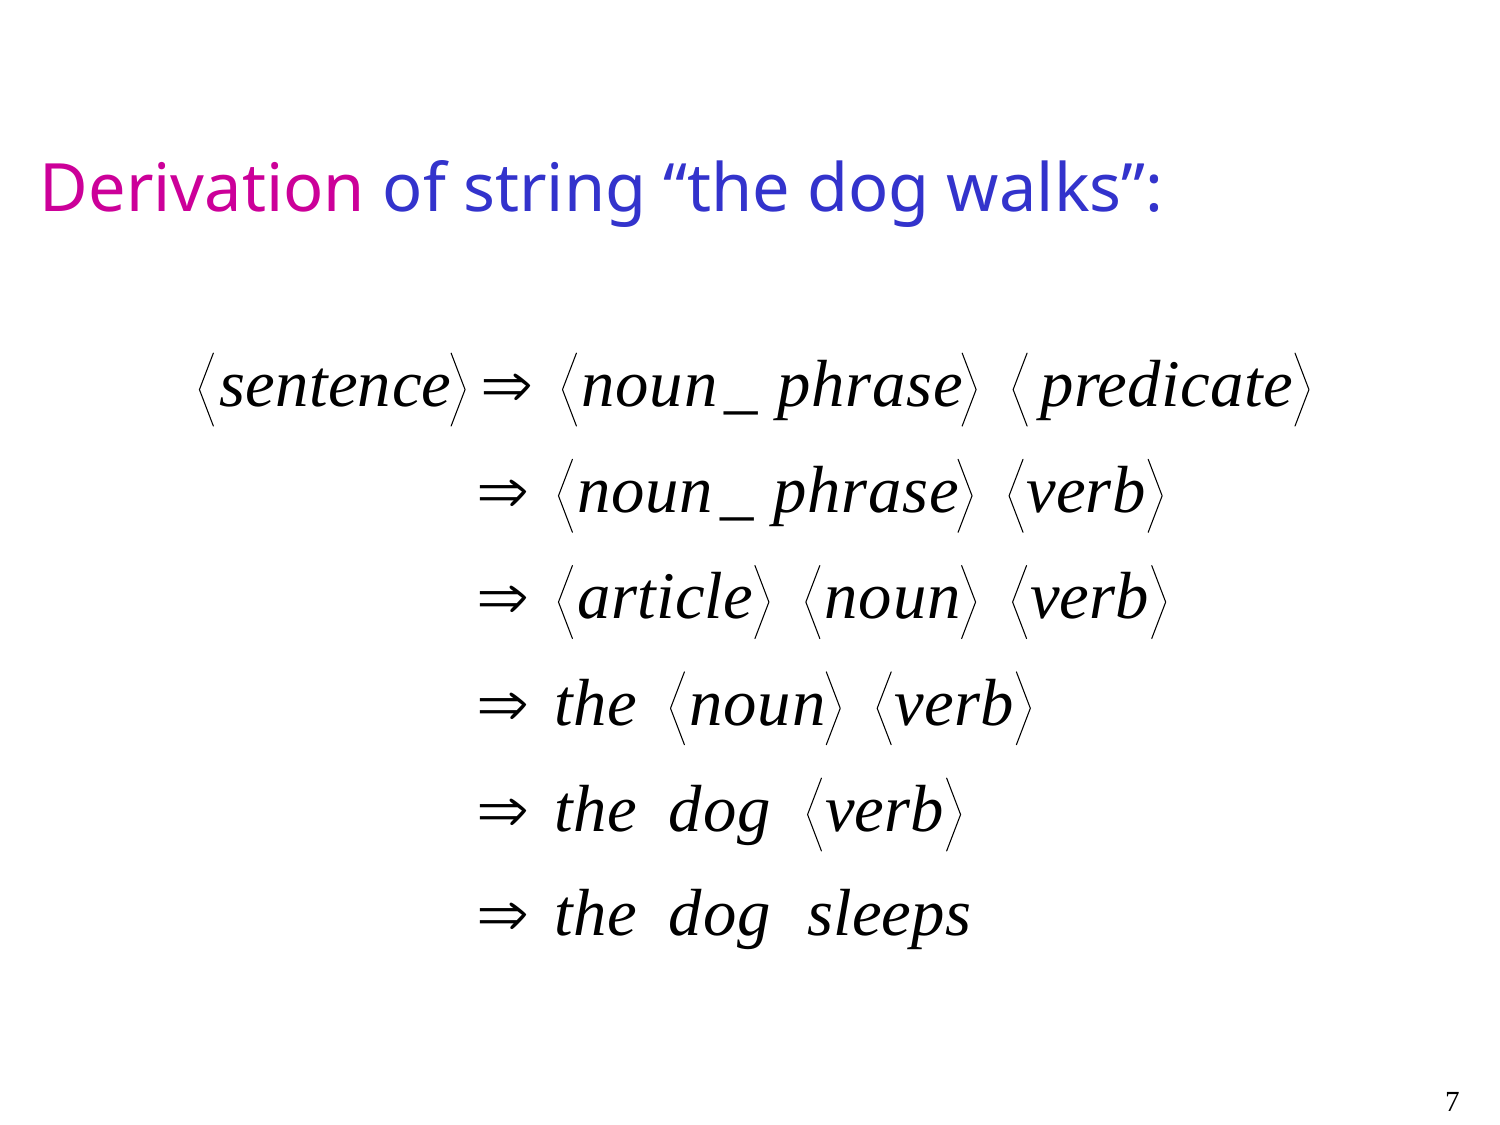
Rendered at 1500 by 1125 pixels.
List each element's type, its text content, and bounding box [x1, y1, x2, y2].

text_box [194, 347, 1315, 957]
slide_number 7 [1162, 1074, 1475, 1125]
list Derivation of string “the dog walks”: [24, 137, 1475, 1038]
